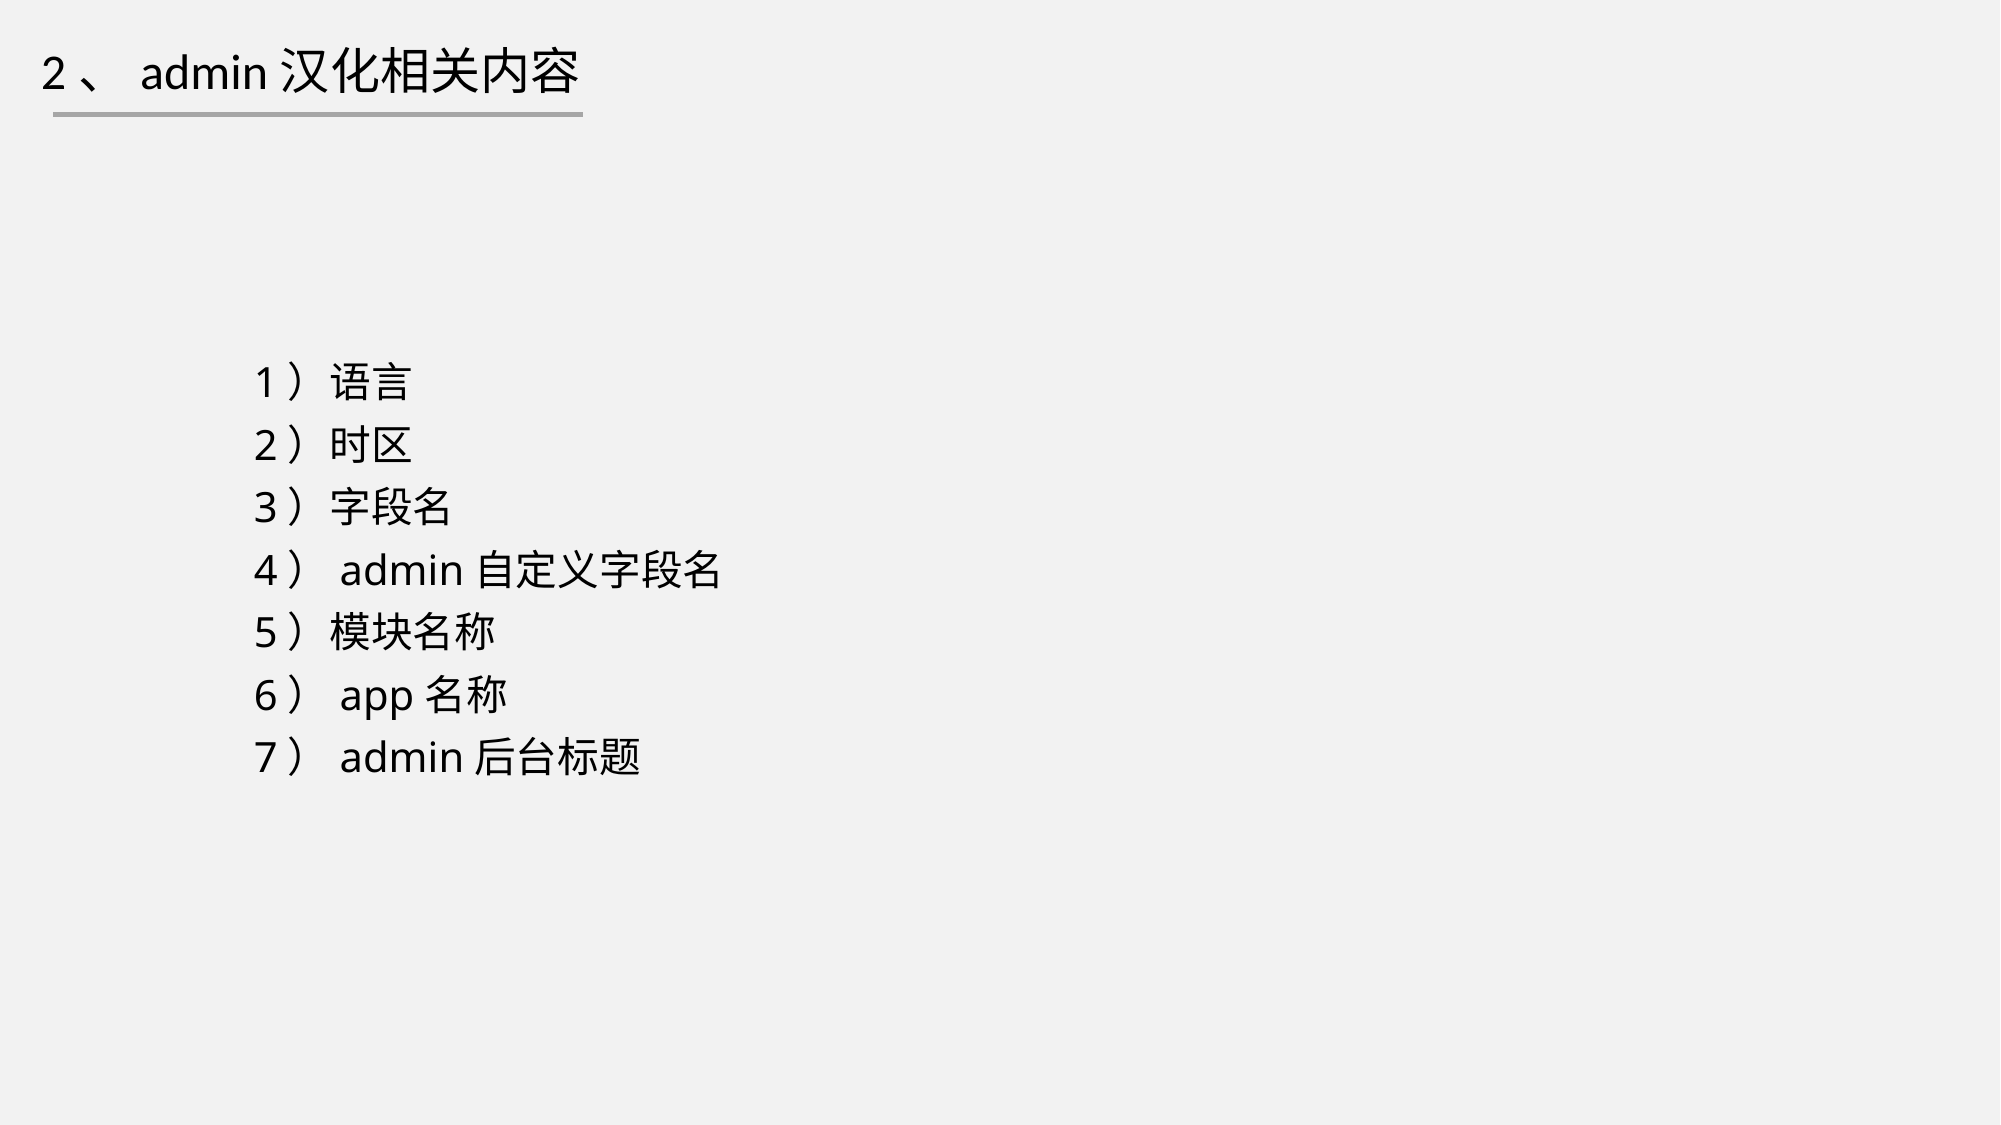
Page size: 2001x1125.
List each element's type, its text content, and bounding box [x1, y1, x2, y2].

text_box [41, 31, 584, 115]
text_box 1）语言 2）时区 3）字段名 4）admin自定义字段名 5）模块名称 6）app名称 7）admin后台标题 [239, 336, 740, 789]
